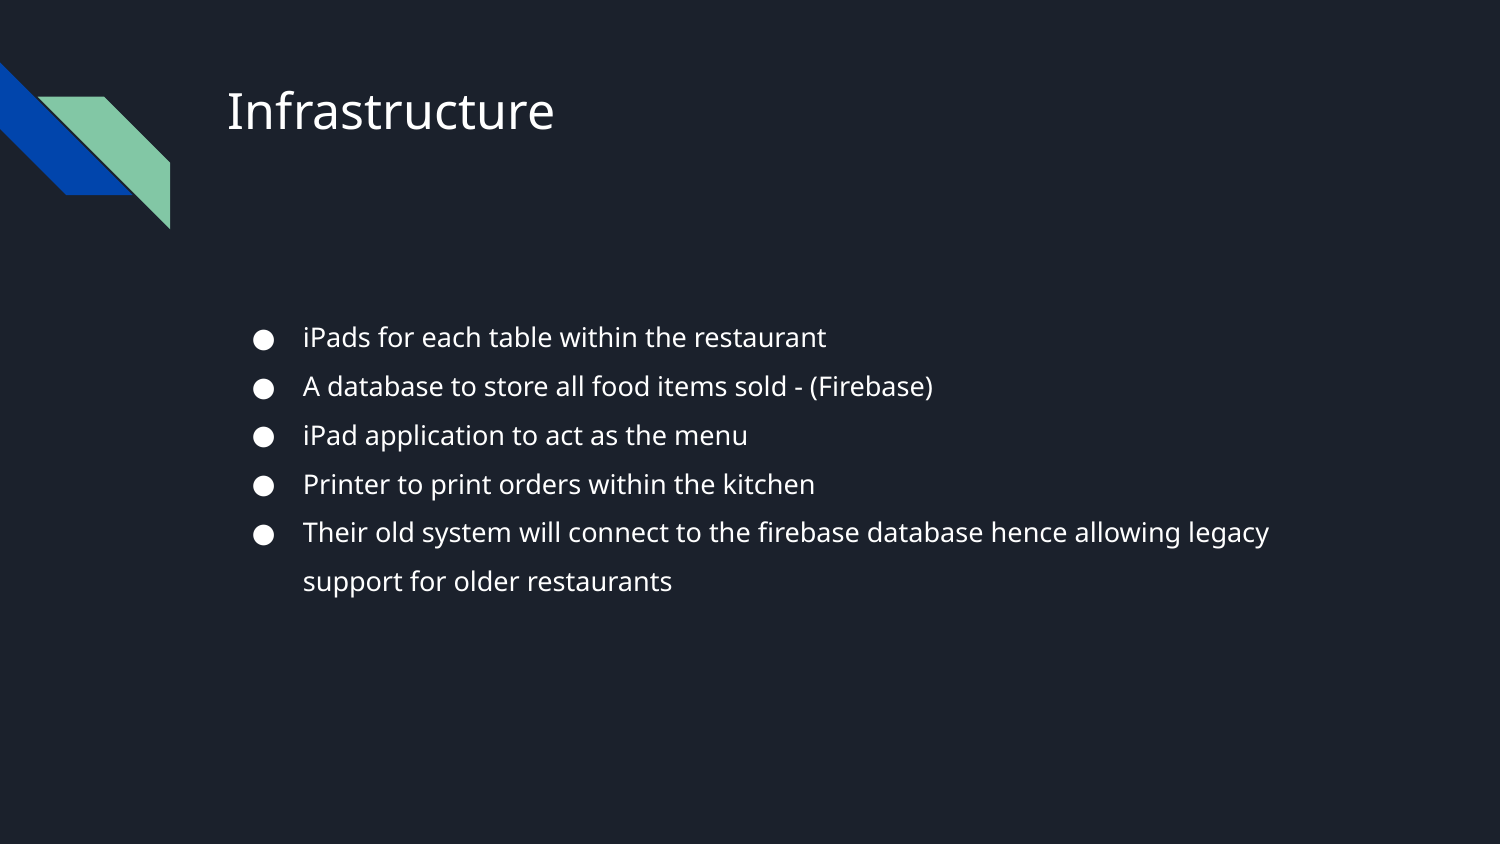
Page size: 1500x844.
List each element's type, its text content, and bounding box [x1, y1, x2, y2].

title Infrastructure [212, 64, 1368, 215]
list iPads for each table within the restaurant A database to store all food items sold - (Firebase) iPad application to act as the menu Printer to print orders within the kitchen Their old system will connect to the firebase database hence allowing legacy support for older restaurants [212, 257, 1368, 735]
